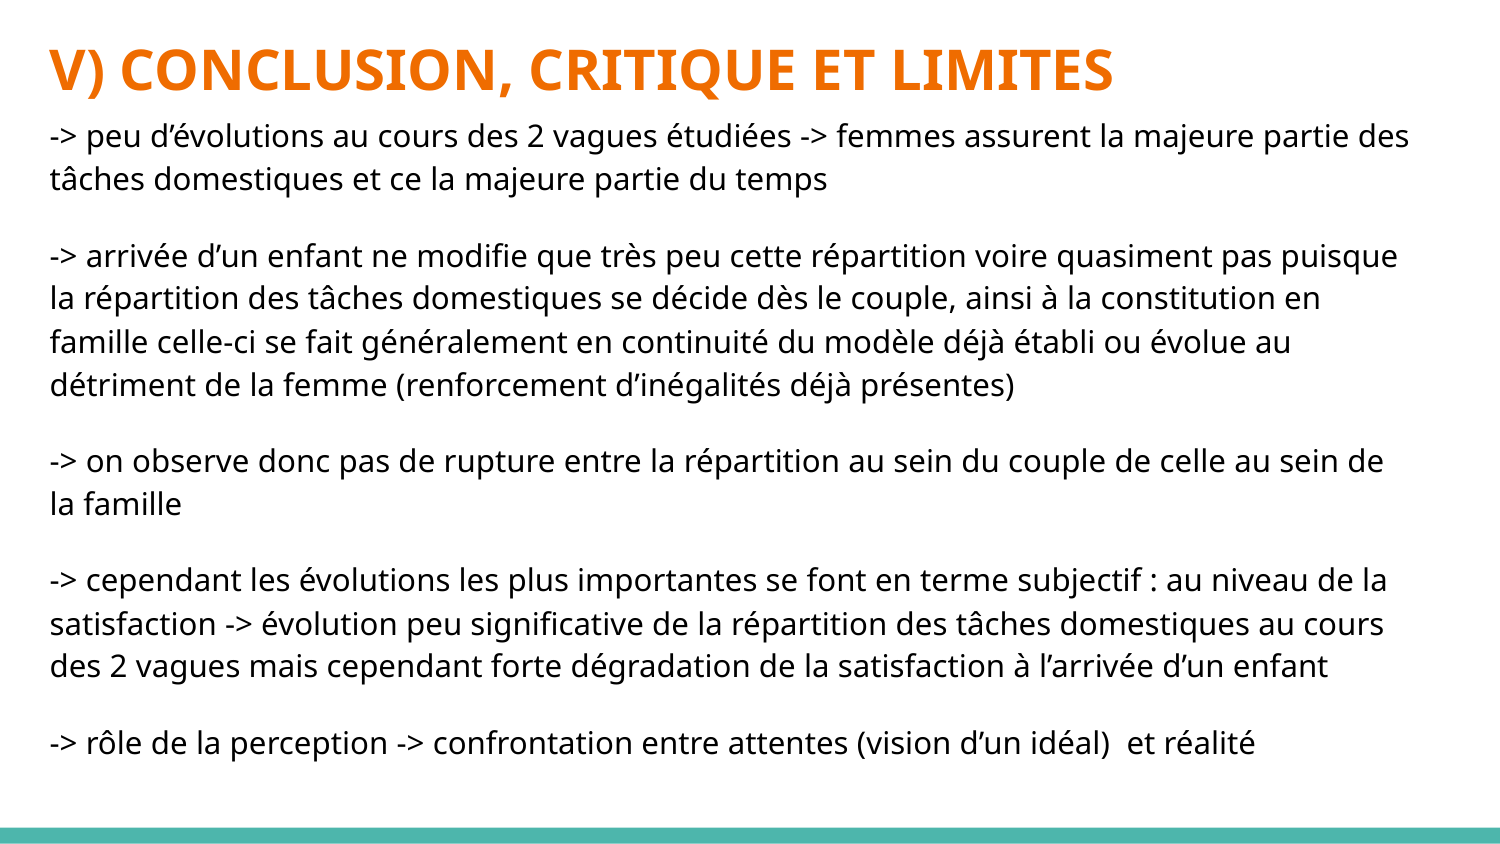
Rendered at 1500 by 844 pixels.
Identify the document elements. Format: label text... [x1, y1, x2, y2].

title V) CONCLUSION, CRITIQUE ET LIMITES [34, 0, 1433, 95]
list -> peu d’évolutions au cours des 2 vagues étudiées -> femmes assurent la majeure partie des tâches domestiques et ce la majeure partie du temps -> arrivée d’un enfant ne modifie que très peu cette répartition voire quasiment pas puisque la répartition des tâches domestiques se décide dès le couple, ainsi à la constitution en famille celle-ci se fait généralement en continuité du modèle déjà établi ou évolue au détriment de la femme (renforcement d’inégalités déjà présentes) -> on observe donc pas de rupture entre la répartition au sein du couple de celle au sein de la famille -> cependant les évolutions les plus importantes se font en terme subjectif : au niveau de la satisfaction -> évolution peu significative de la répartition des tâches domestiques au cours des 2 vagues mais cependant forte dégradation de la satisfaction à l’arrivée d’un enfant -> rôle de la perception -> confrontation entre attentes (vision d’un idéal) et réalité [34, 95, 1433, 828]
